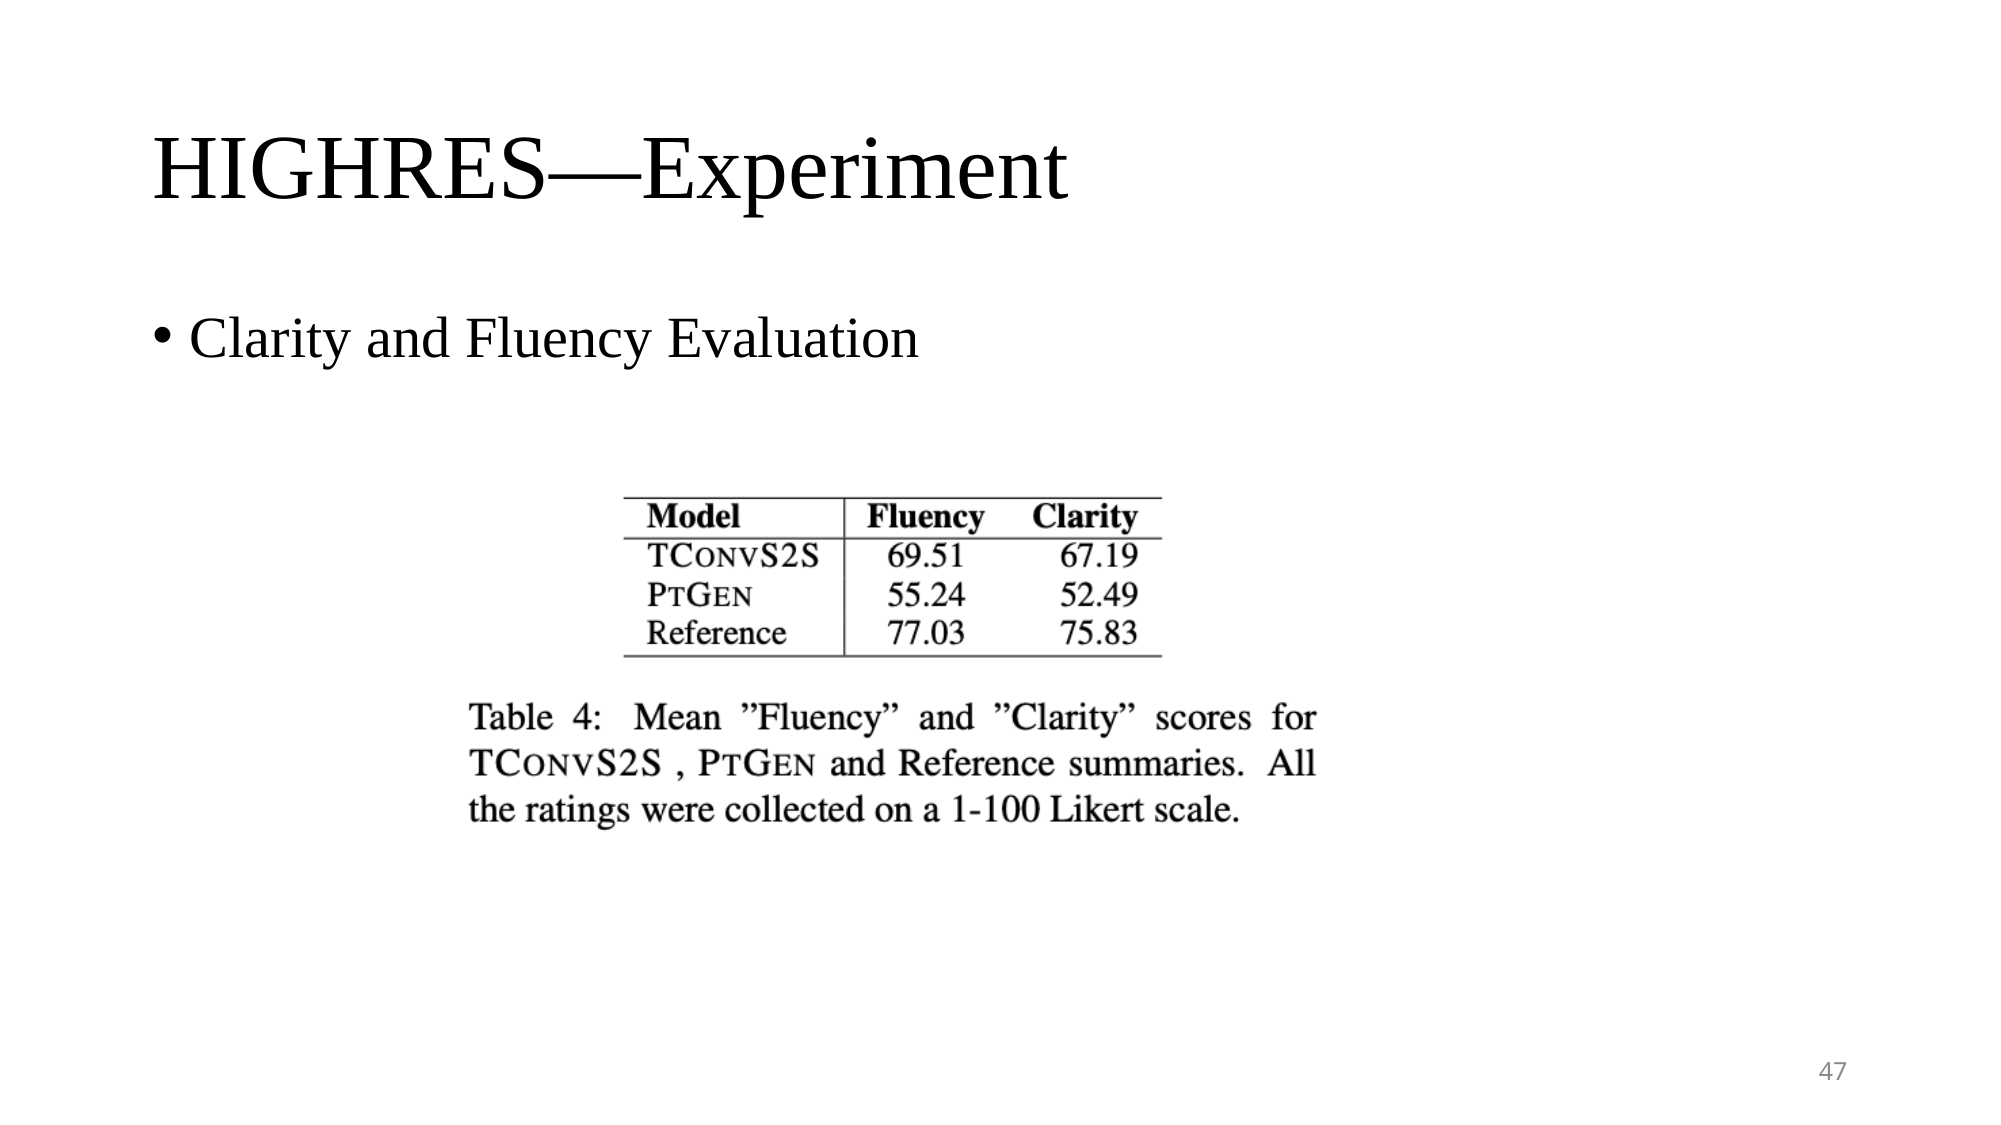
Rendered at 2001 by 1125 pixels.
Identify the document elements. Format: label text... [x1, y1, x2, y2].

list Clarity and Fluency Evaluation [137, 299, 1863, 461]
picture [460, 472, 1341, 857]
slide_number 47 [1412, 1042, 1863, 1103]
title HIGHRES—Experiment [137, 59, 1863, 278]
